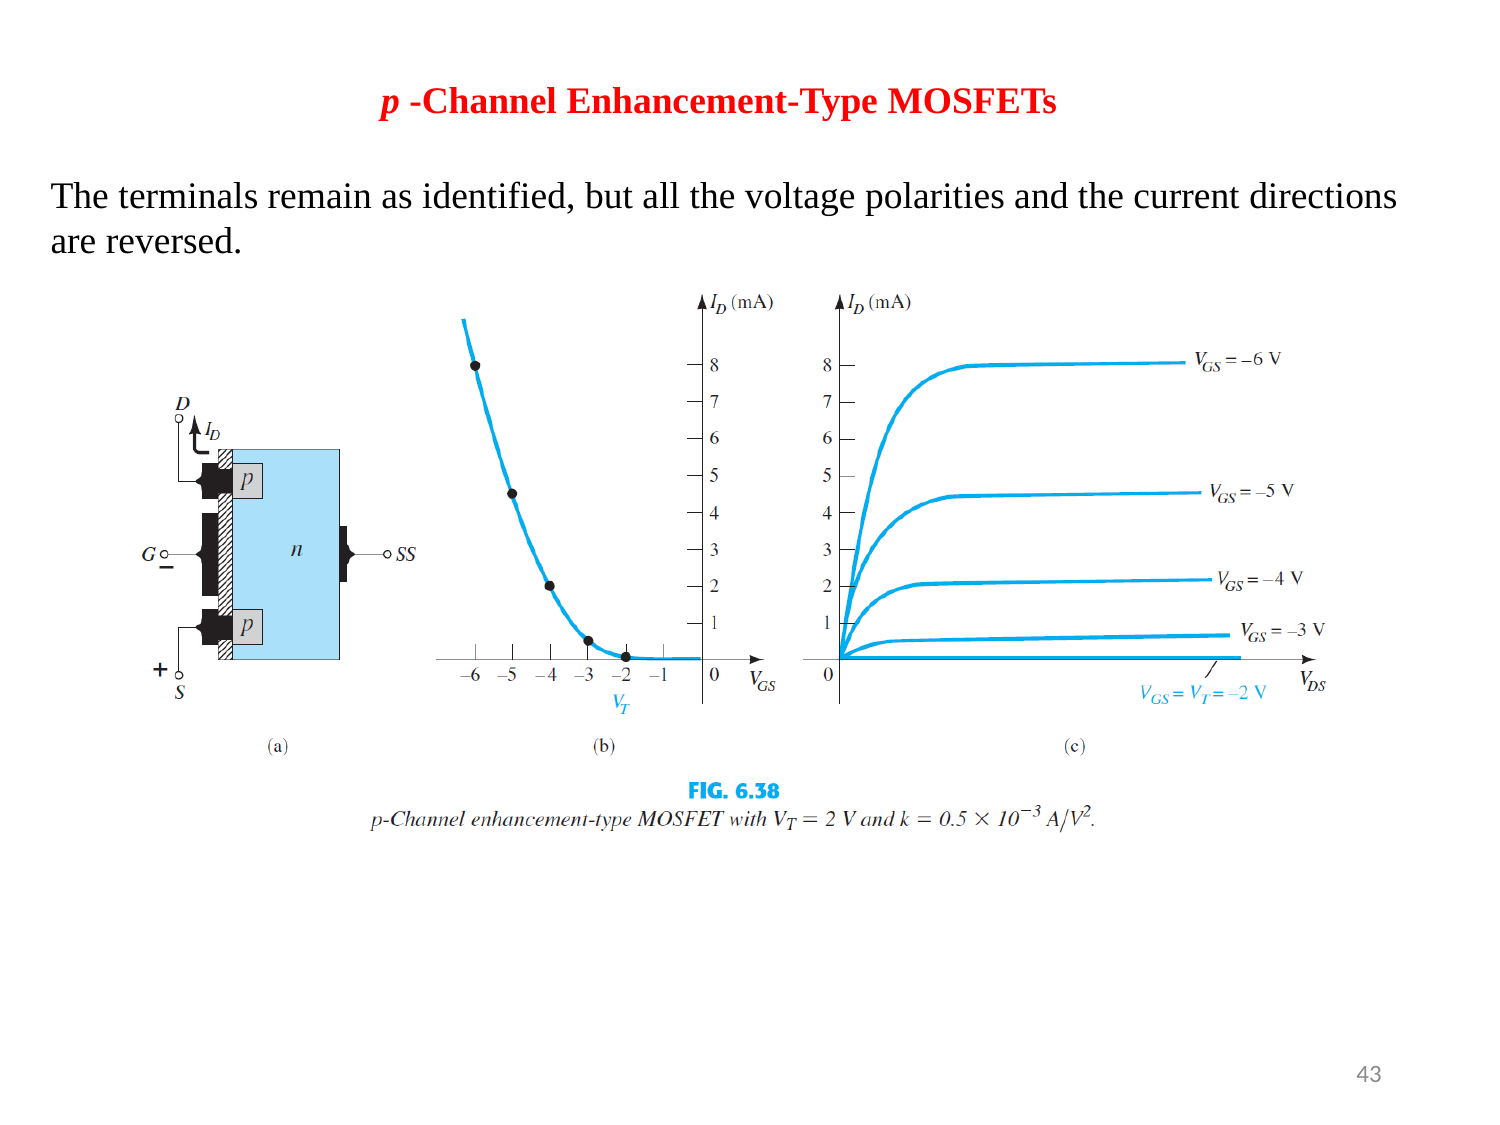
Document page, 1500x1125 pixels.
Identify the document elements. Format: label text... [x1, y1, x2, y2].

picture [89, 258, 1356, 850]
slide_number 43 [1059, 1042, 1397, 1103]
text_box The terminals remain as identified, but all the voltage polarities and the current directions are reversed. [35, 163, 1423, 269]
text_box p -Channel Enhancement-Type MOSFETs [165, 68, 1273, 129]
